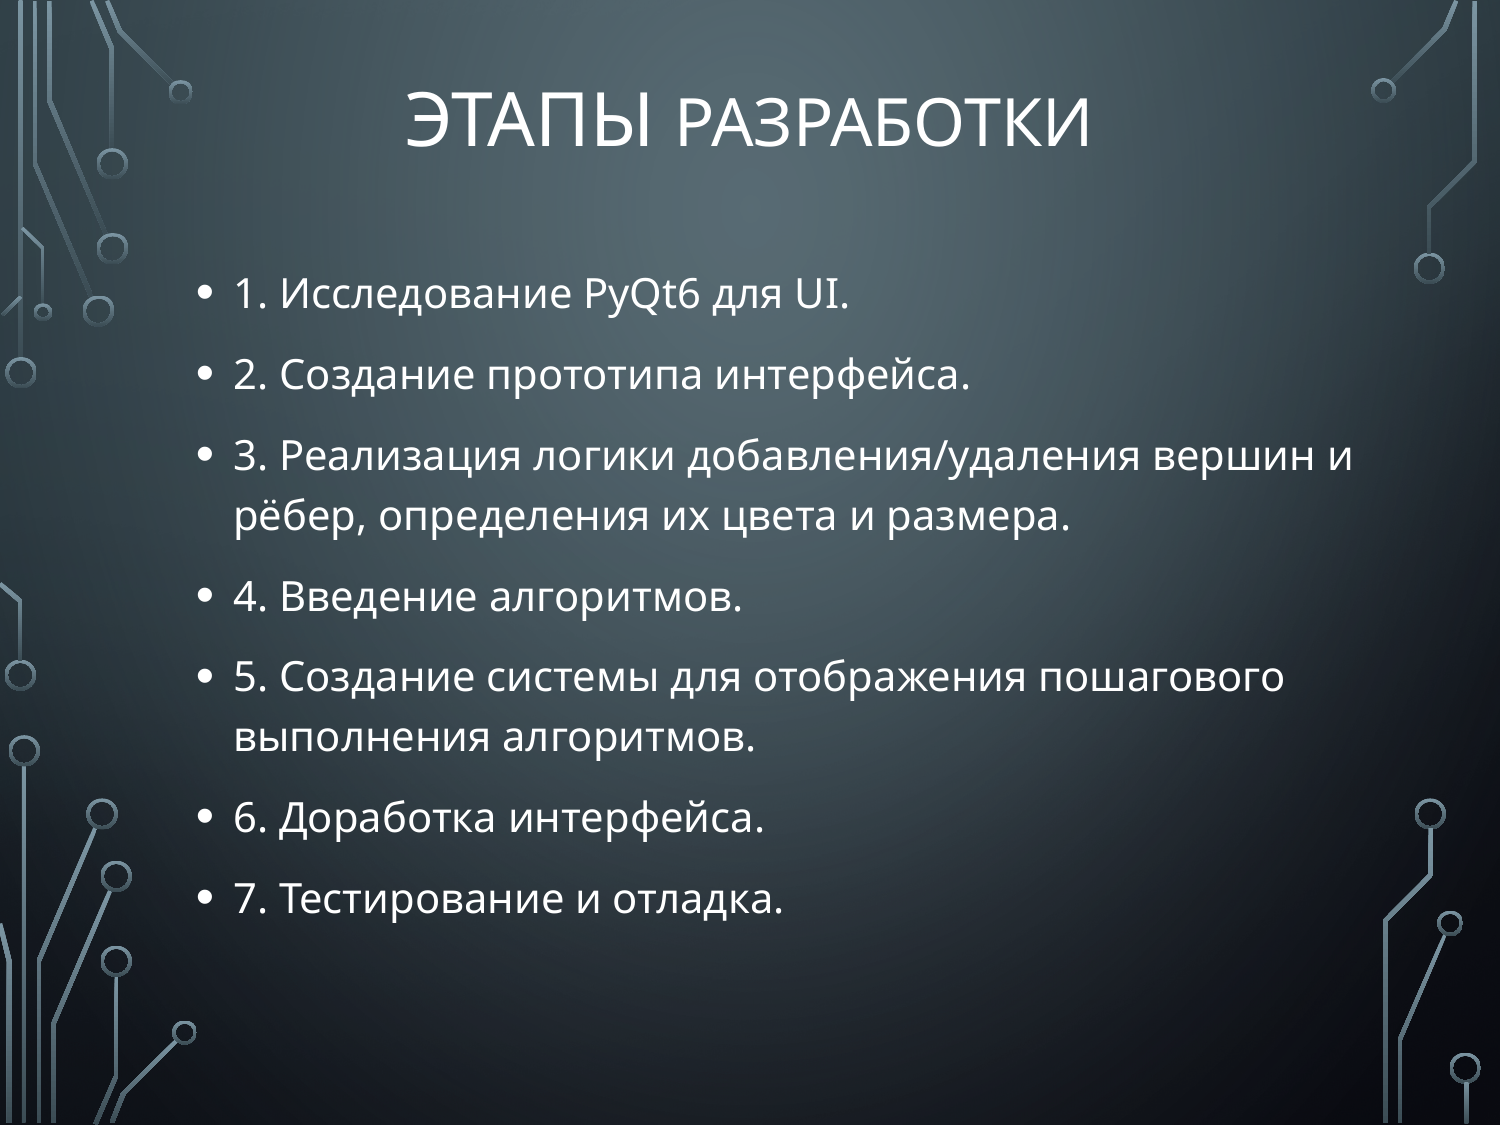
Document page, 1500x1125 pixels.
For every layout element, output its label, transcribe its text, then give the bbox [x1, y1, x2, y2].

title Этапы разработки [140, 70, 1360, 175]
list 1. Исследование PyQt6 для UI. 2. Создание прототипа интерфейса. 3. Реализация логики добавления/удаления вершин и рёбер, определения их цвета и размера. 4. Введение алгоритмов. 5. Создание системы для отображения пошагового выполнения алгоритмов. 6. Доработка интерфейса. 7. Тестирование и отладка. [180, 249, 1400, 831]
